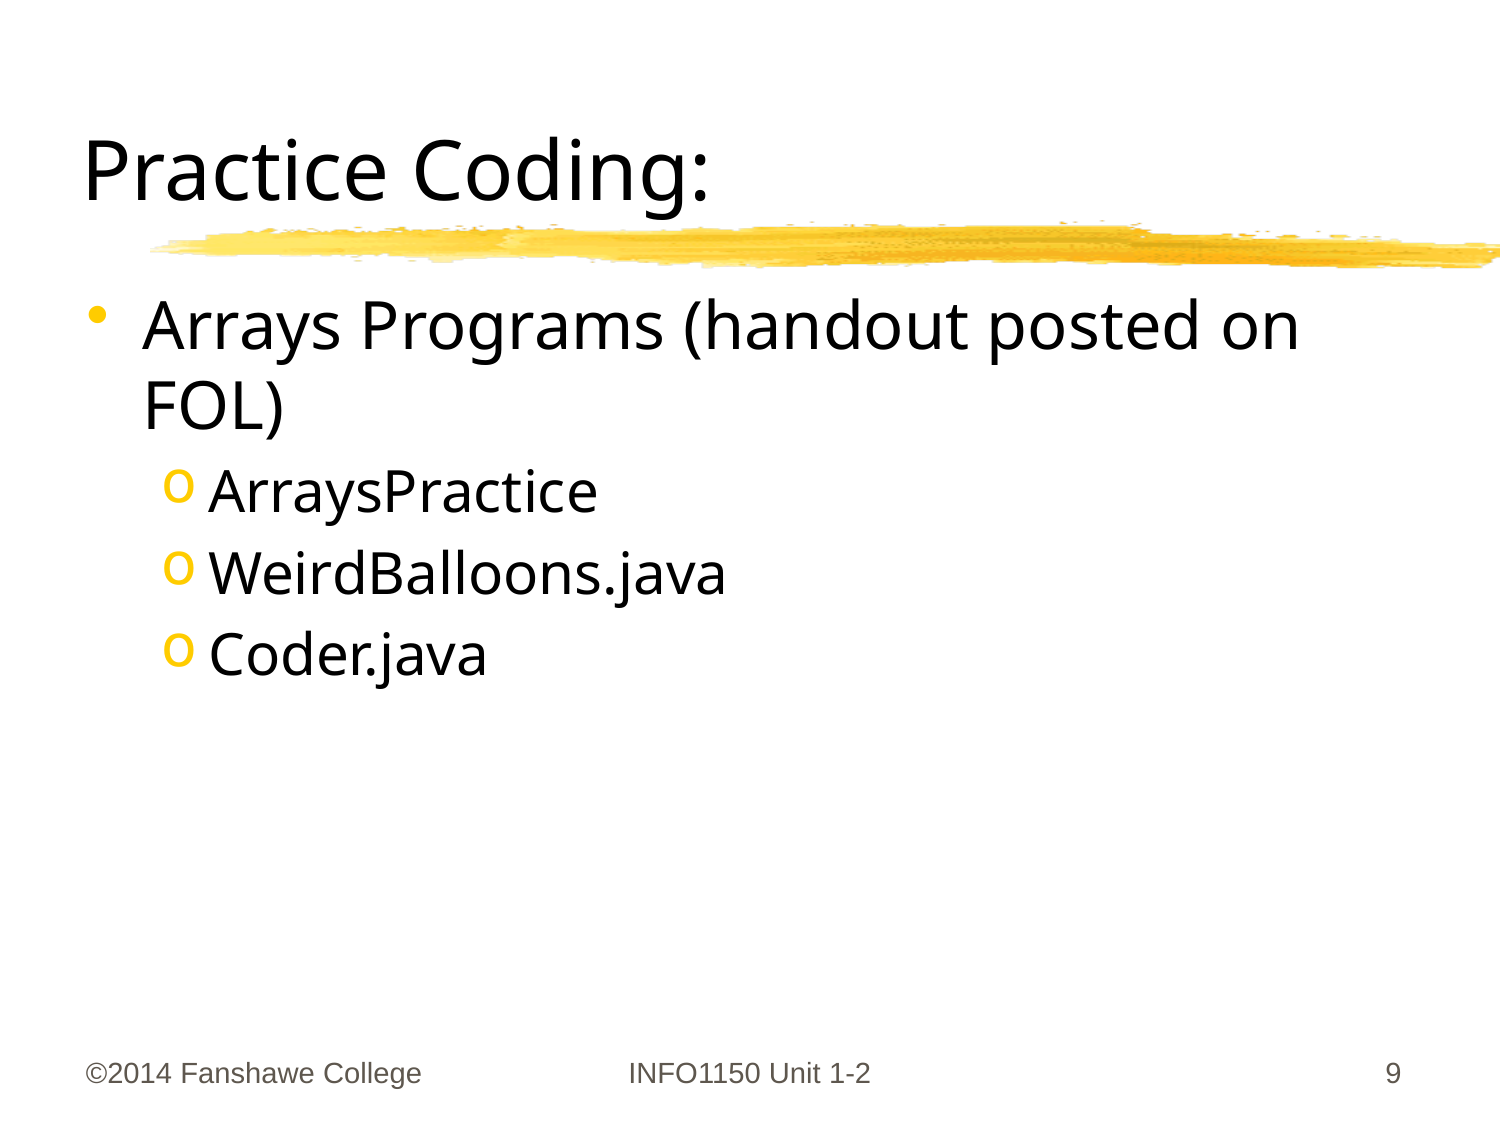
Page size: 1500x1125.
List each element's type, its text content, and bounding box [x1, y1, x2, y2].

slide_number ©2014 Fanshawe College [70, 1021, 463, 1098]
list Arrays Programs (handout posted on FOL) ArraysPractice WeirdBalloons.java Coder.java [71, 275, 1414, 675]
slide_number 9 [1103, 1021, 1417, 1098]
title Practice Coding: [66, 37, 1342, 225]
footer INFO1150 Unit 1-2 [512, 1021, 988, 1098]
picture [150, 215, 1500, 279]
